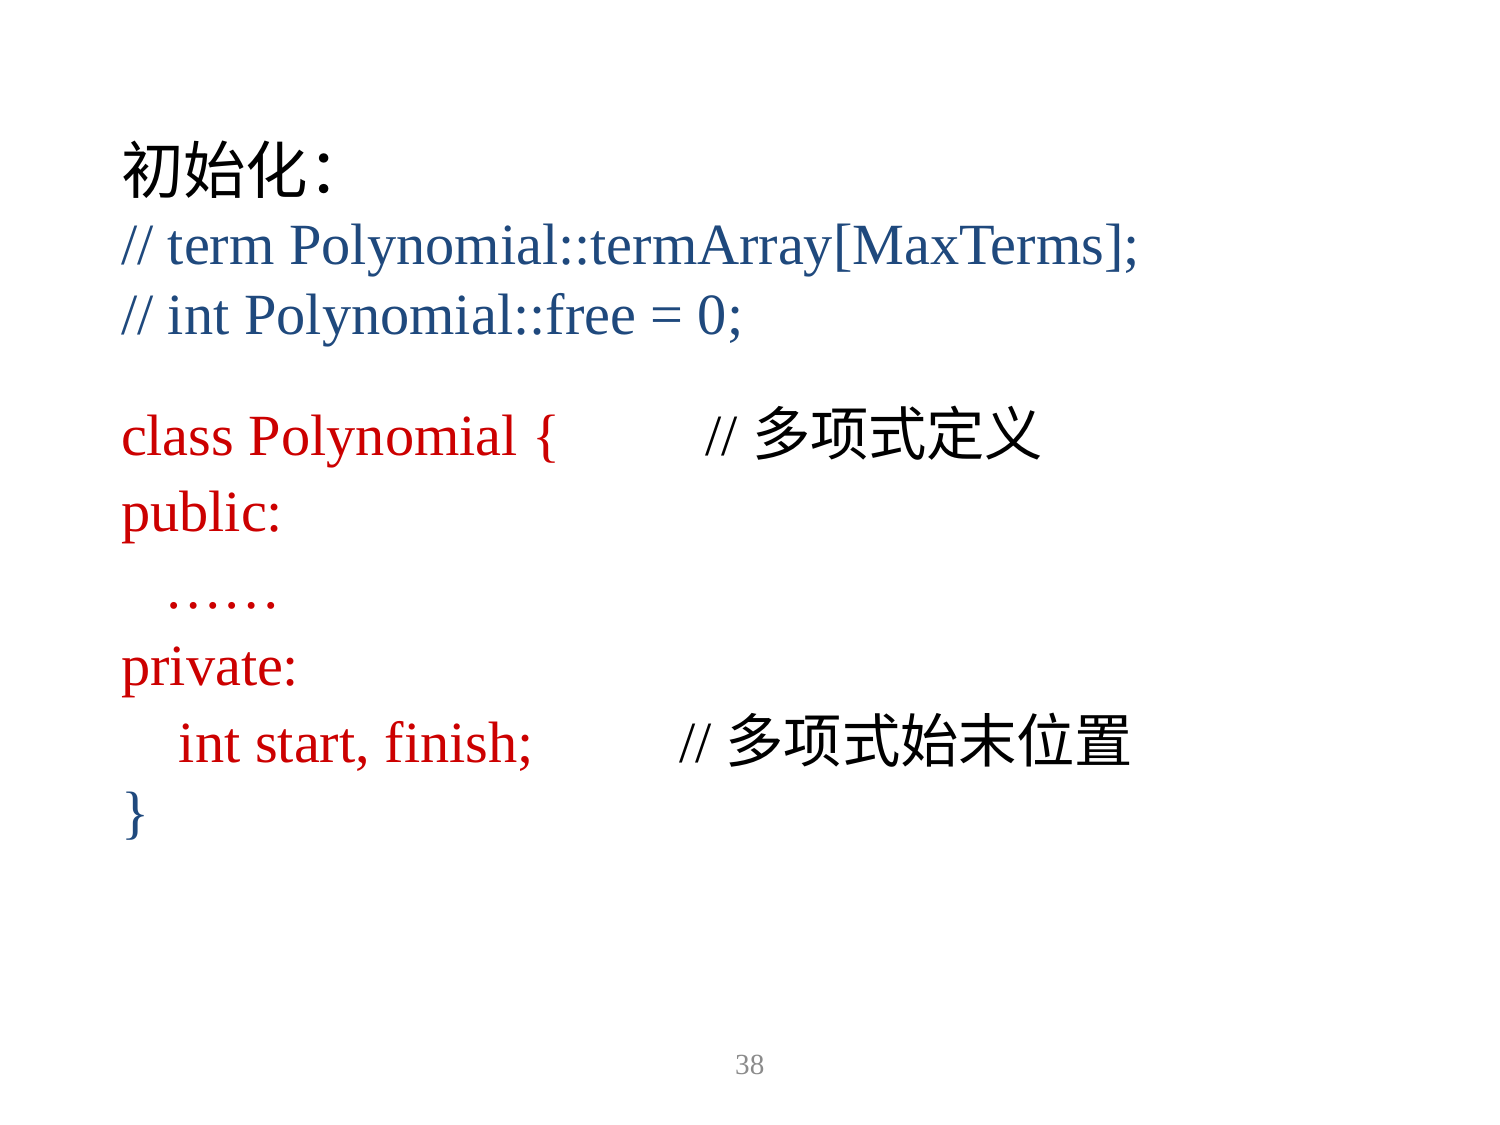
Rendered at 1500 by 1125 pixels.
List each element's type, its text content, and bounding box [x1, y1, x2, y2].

slide_number 38 [512, 1025, 988, 1100]
text_box 初始化： // term Polynomial::termArray[MaxTerms]; // int Polynomial::free = 0; class Polynomial { //多项式定义 public: …… private: int start, finish; //多项式始末位置 } [106, 123, 1380, 922]
